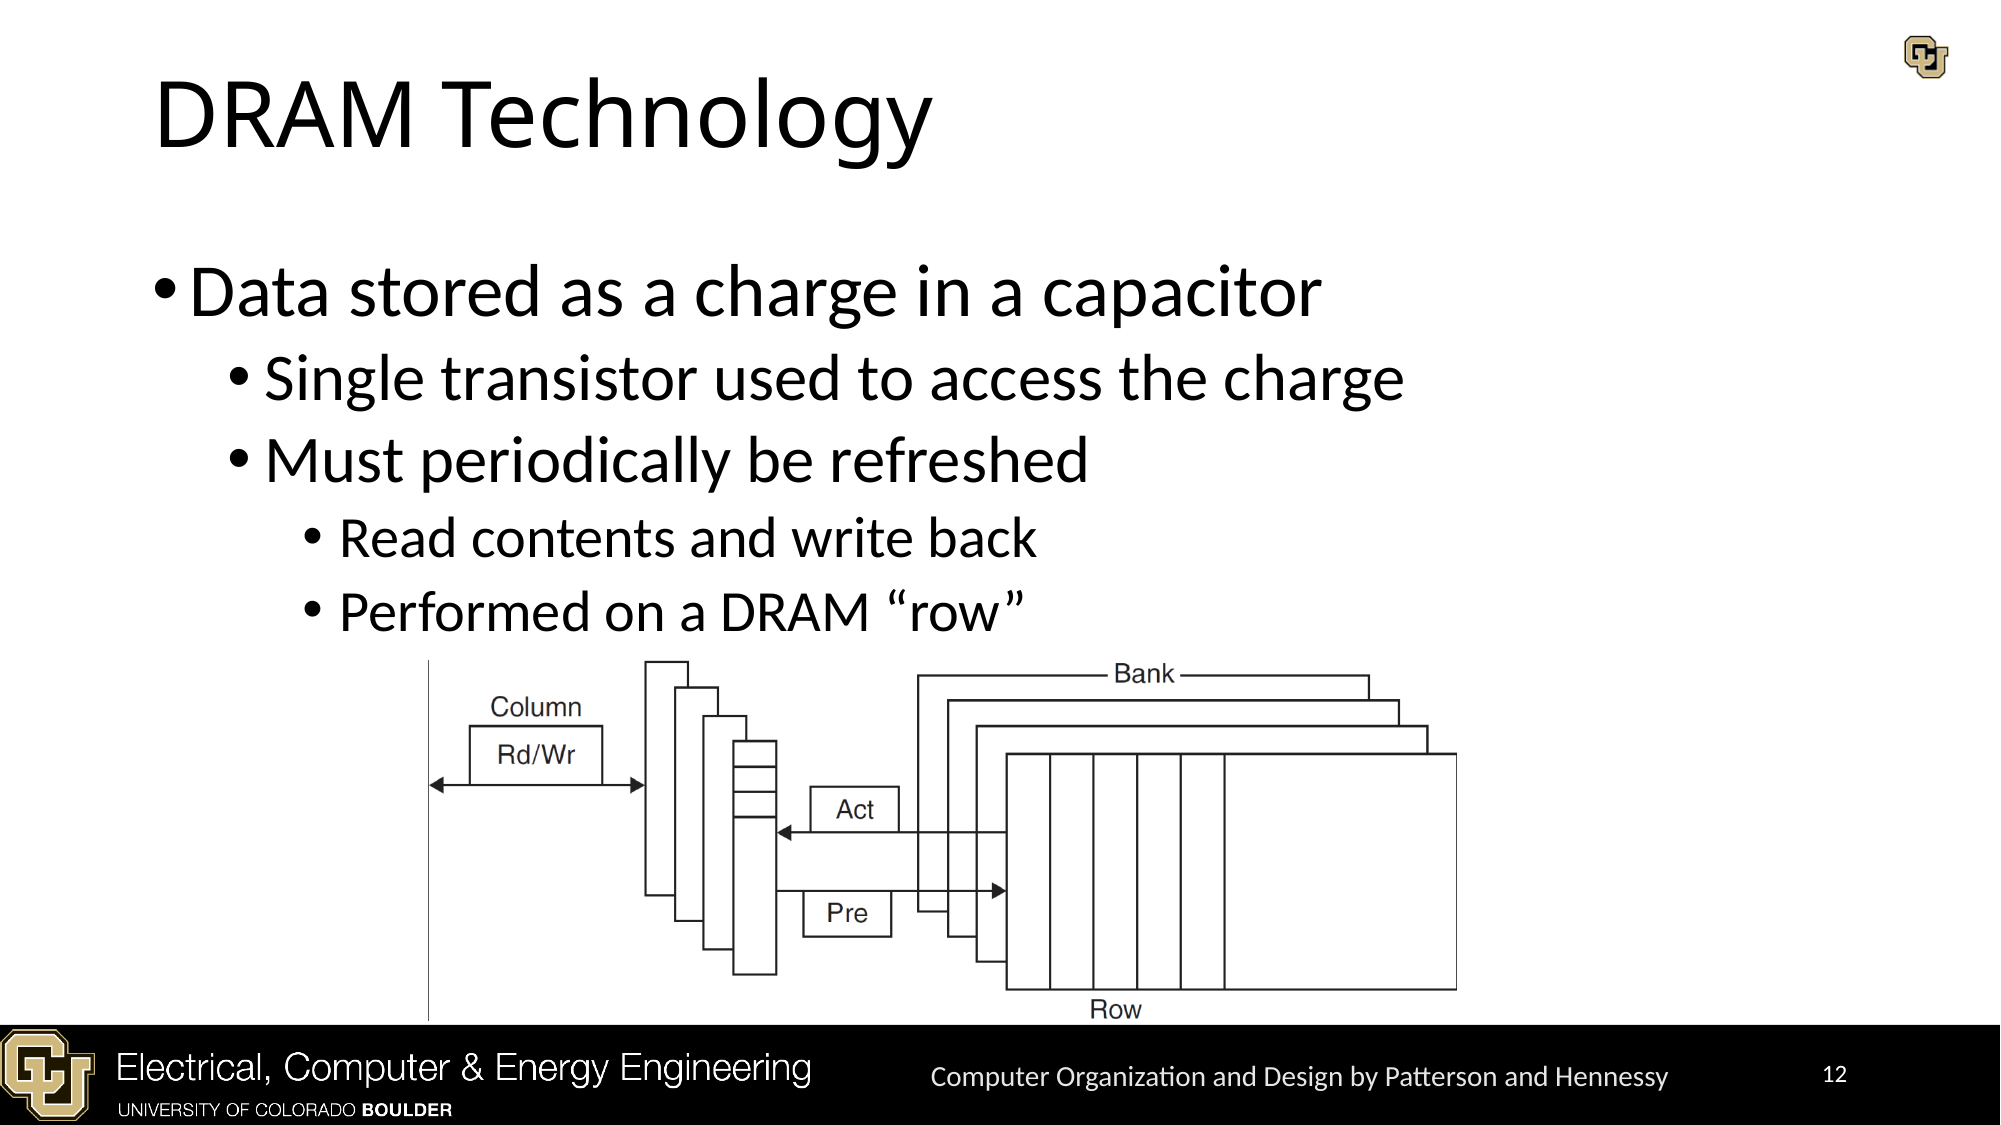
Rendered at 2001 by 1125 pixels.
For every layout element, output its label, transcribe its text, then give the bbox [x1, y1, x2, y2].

title DRAM Technology [137, 8, 1863, 227]
footer Computer Organization and Design by Patterson and Hennessy [0, 1024, 2000, 1125]
list Data stored as a charge in a capacitor Single transistor used to access the charge Must periodically be refreshed Read contents and write back Performed on a DRAM “row” [137, 243, 1863, 1003]
slide_number 12 [1412, 1042, 1863, 1103]
picture [1899, 32, 1958, 87]
picture [428, 660, 1457, 1021]
picture [0, 1029, 810, 1121]
